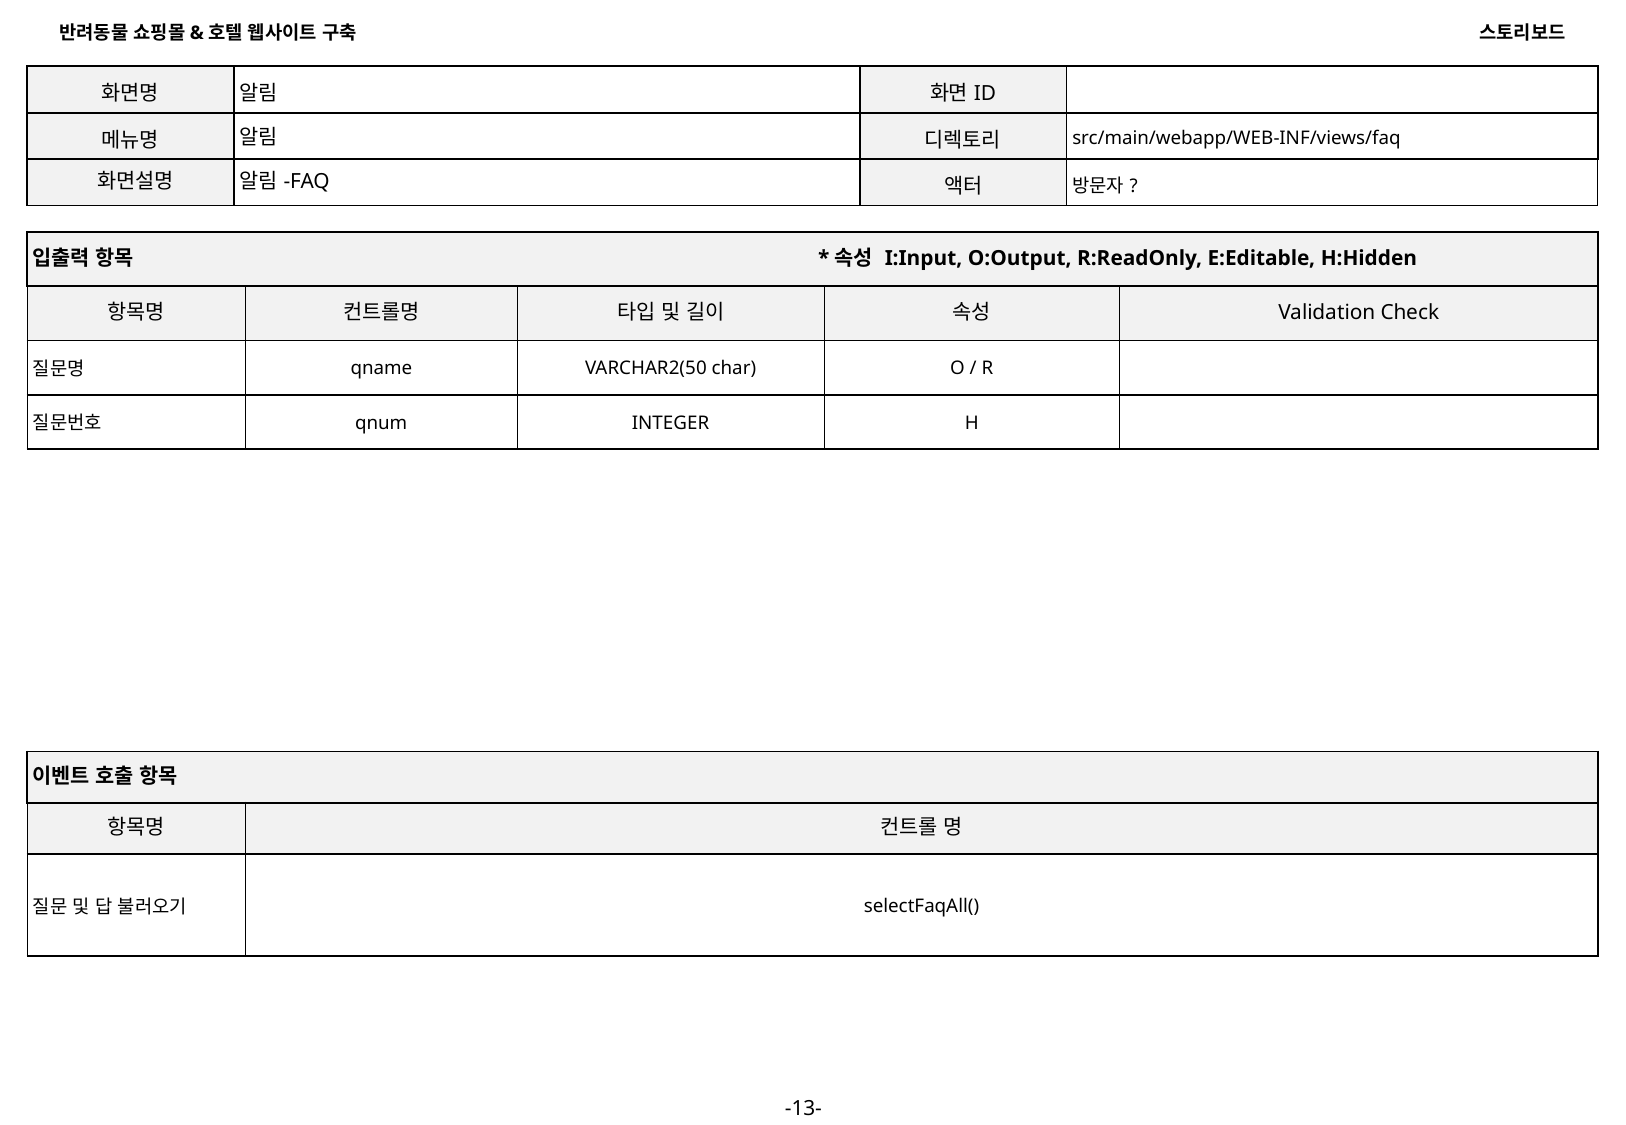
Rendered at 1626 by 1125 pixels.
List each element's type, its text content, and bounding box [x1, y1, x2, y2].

table_header 알림 [235, 67, 859, 112]
table_header [1067, 67, 1597, 112]
table_cell 타입 및 길이 [518, 287, 824, 340]
table_cell 질문번호 [28, 396, 245, 448]
table_cell 메뉴명 [28, 114, 233, 158]
table_header 화면ID [861, 67, 1066, 112]
table_cell 액터 [861, 160, 1066, 205]
table_cell src/main/webapp/WEB-INF/views/faq [1067, 114, 1597, 158]
table_cell VARCHAR2(50 char) [518, 341, 824, 394]
table_cell O / R [825, 341, 1119, 394]
table_cell INTEGER [518, 396, 824, 448]
table_cell 컨트롤 명 [246, 804, 1597, 853]
table_cell Validation Check [1120, 287, 1597, 340]
table_cell 항목명 [28, 287, 245, 340]
table_cell 알림-FAQ [235, 160, 859, 205]
table_header 이벤트 호출 항목 [28, 752, 1597, 802]
table_cell qnum [246, 396, 517, 448]
table_cell [1120, 341, 1597, 394]
table_cell 항목명 [28, 804, 245, 853]
table_cell 화면설명 [28, 160, 233, 205]
table_header 화면명 [28, 67, 233, 112]
table_header 입출력 항목 *속성 I:Input, O:Output, R:ReadOnly, E:Editable, H:Hidden [28, 233, 1597, 285]
table_cell selectFaqAll() [246, 855, 1597, 955]
table_cell 디렉토리 [861, 114, 1066, 158]
table_cell 방문자? [1067, 160, 1597, 205]
table_cell 질문명 [28, 341, 245, 394]
table_cell 알림 [235, 114, 859, 158]
table_cell 컨트롤명 [246, 287, 517, 340]
table_cell 질문 및 답 불러오기 [28, 855, 245, 955]
table_cell [1120, 396, 1597, 448]
table_cell 속성 [825, 287, 1119, 340]
table_cell qname [246, 341, 517, 394]
table_cell H [825, 396, 1119, 448]
